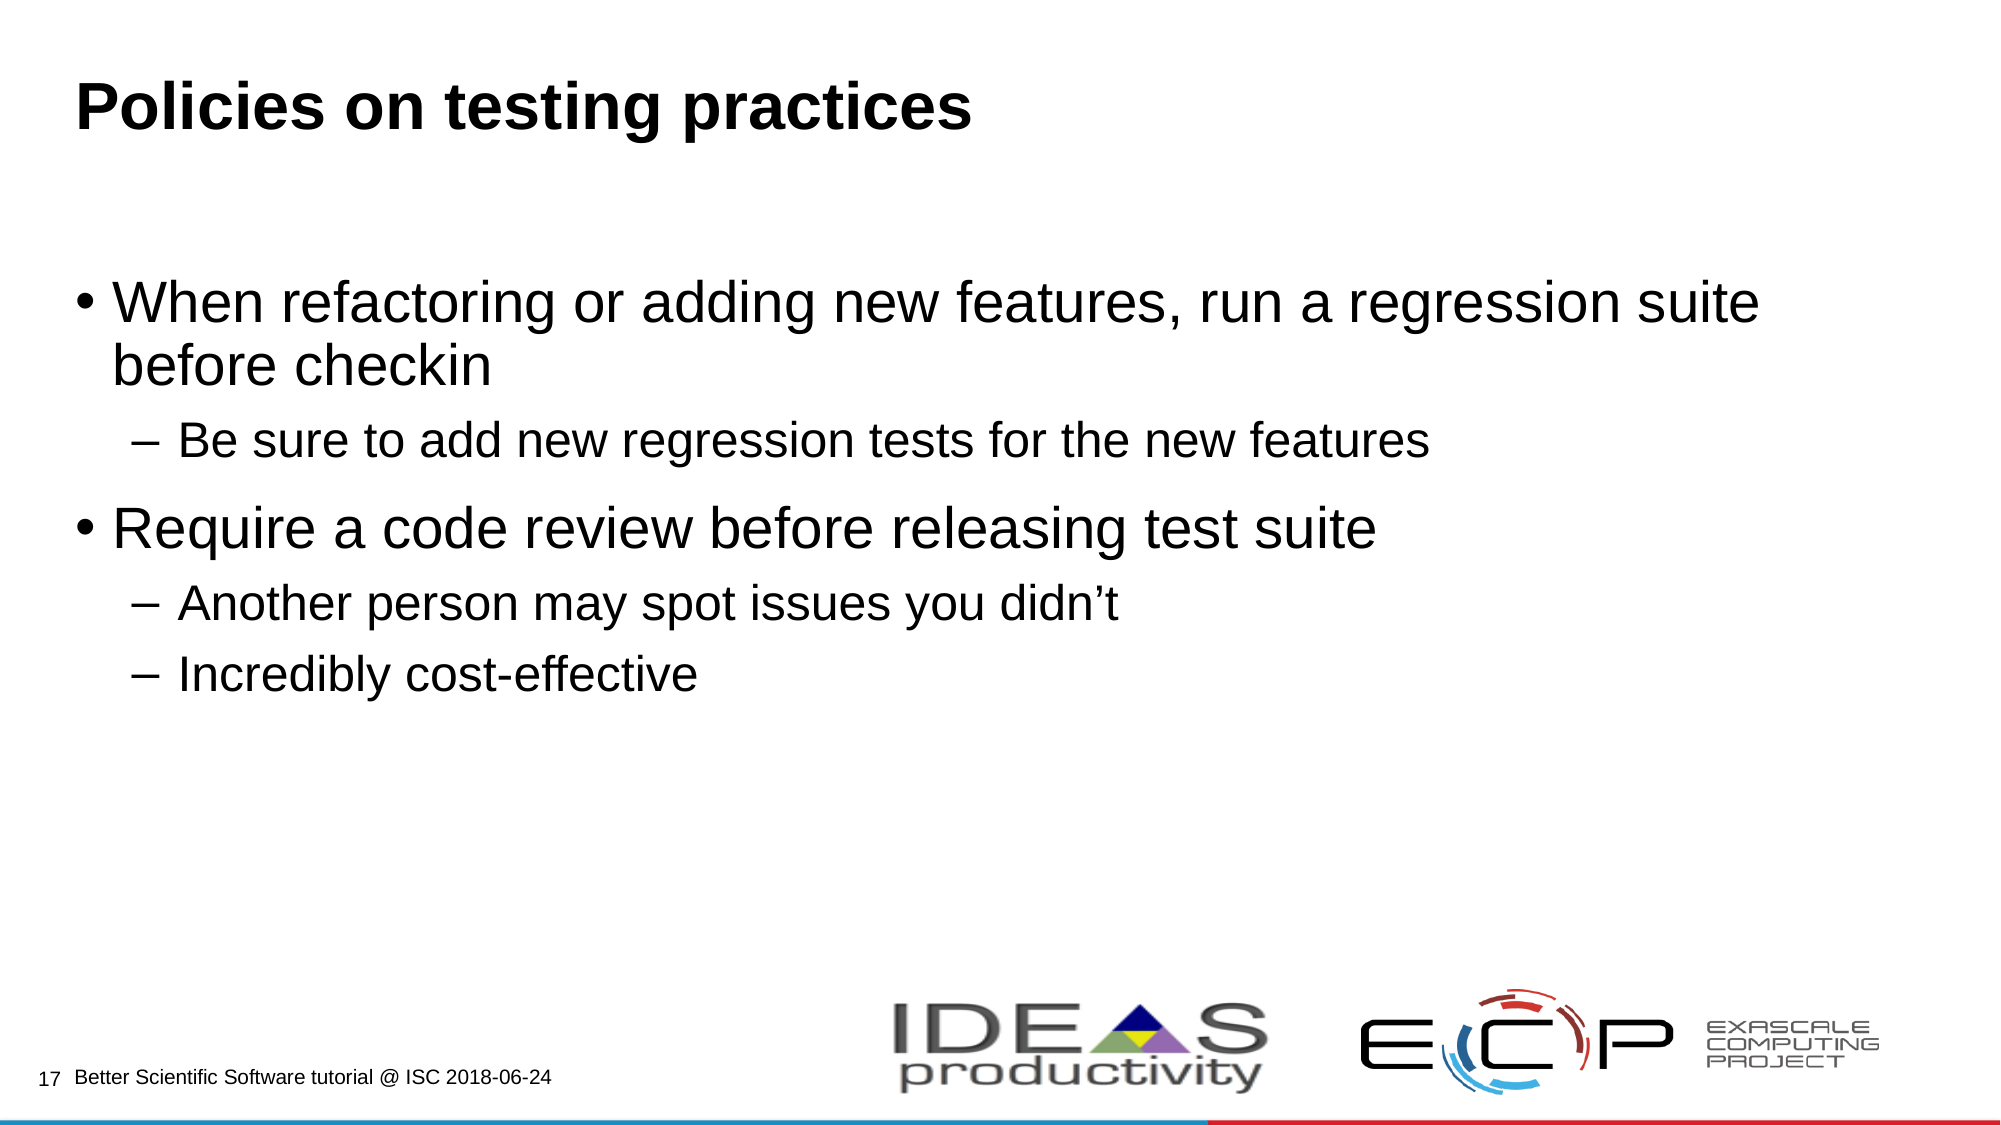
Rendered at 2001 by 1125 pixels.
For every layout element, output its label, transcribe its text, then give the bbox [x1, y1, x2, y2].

list When refactoring or adding new features, run a regression suite before checkin Be sure to add new regression tests for the new features Require a code review before releasing test suite Another person may spot issues you didn’t Incredibly cost-effective [59, 264, 1926, 930]
picture [1361, 989, 1879, 1095]
picture [878, 995, 1282, 1101]
title Policies on testing practices [59, 67, 1927, 152]
